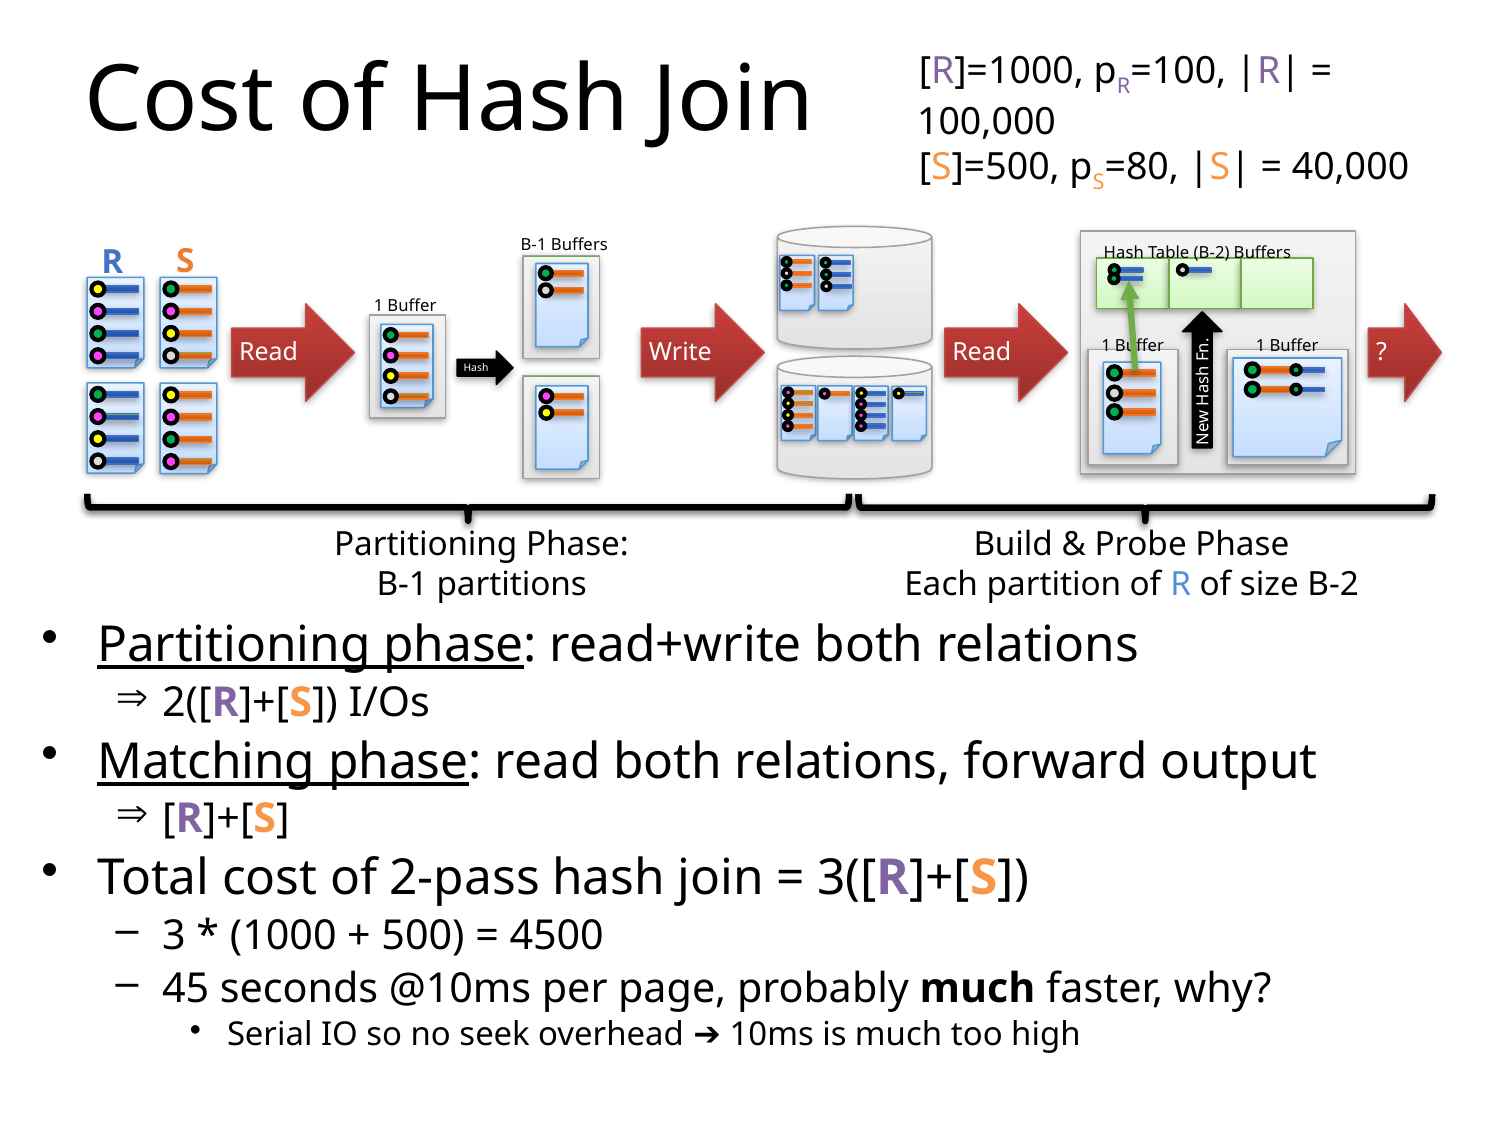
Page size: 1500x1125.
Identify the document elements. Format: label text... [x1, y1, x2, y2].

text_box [858, 494, 1433, 605]
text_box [86, 226, 1442, 480]
text_box [R]=1000, pR=100, |R| = 100,000 [S]=500, pS=80, |S| = 40,000 [909, 38, 1487, 156]
title Cost of Hash Join [76, 0, 1442, 188]
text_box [86, 493, 850, 605]
list Partitioning phase: read+write both relations 2([R]+[S]) I/Os Matching phase: read both relations, forward output [R]+[S] Total cost of 2-pass hash join = 3([R]+[S]) 3 * (1000 + 500) = 4500 45 seconds @10ms per page, probably much faster, why? Serial IO so no seek overhead ➔ 10ms is much too high [33, 610, 1460, 1083]
